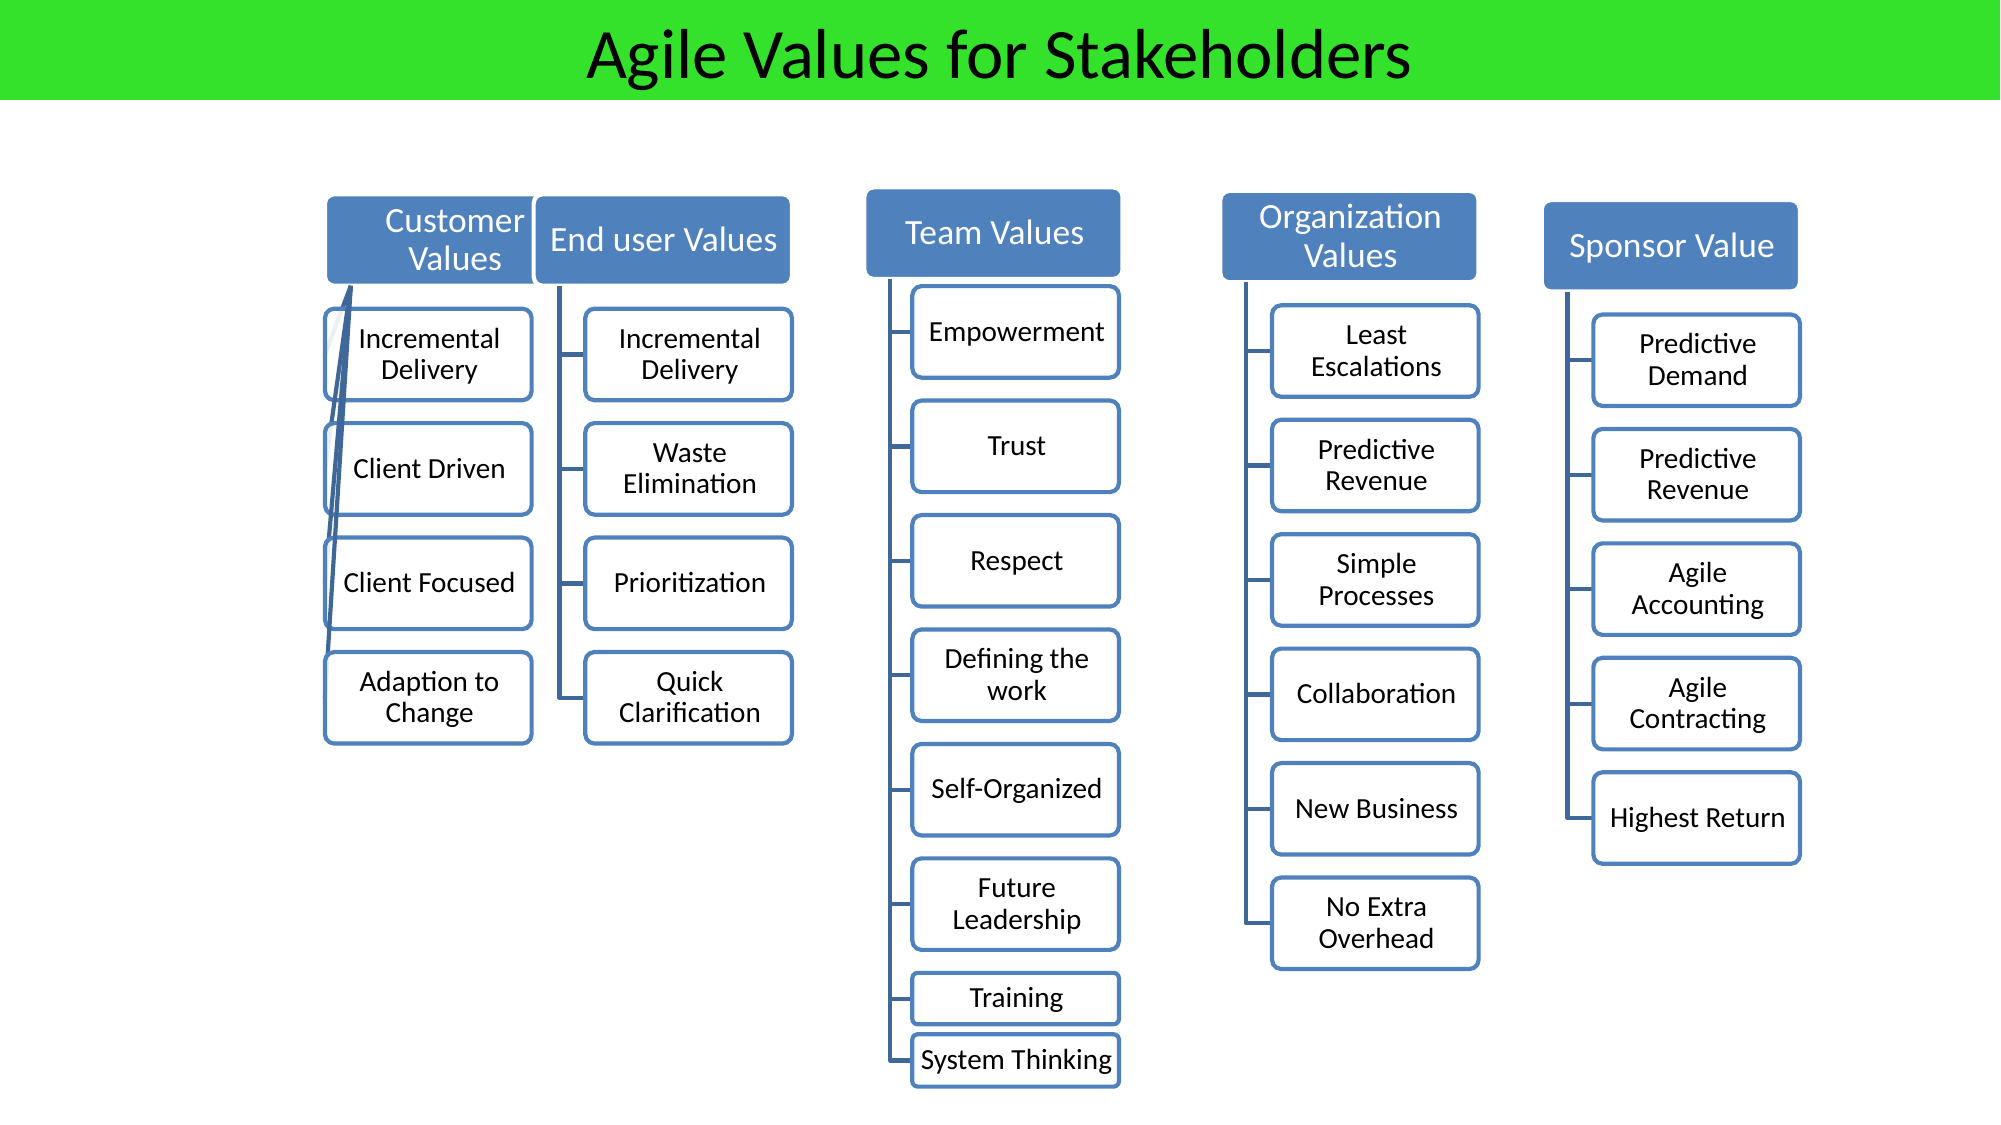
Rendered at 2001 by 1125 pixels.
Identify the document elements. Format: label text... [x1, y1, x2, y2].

title Agile Values for Stakeholders [0, 0, 2000, 100]
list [324, 124, 1801, 1088]
